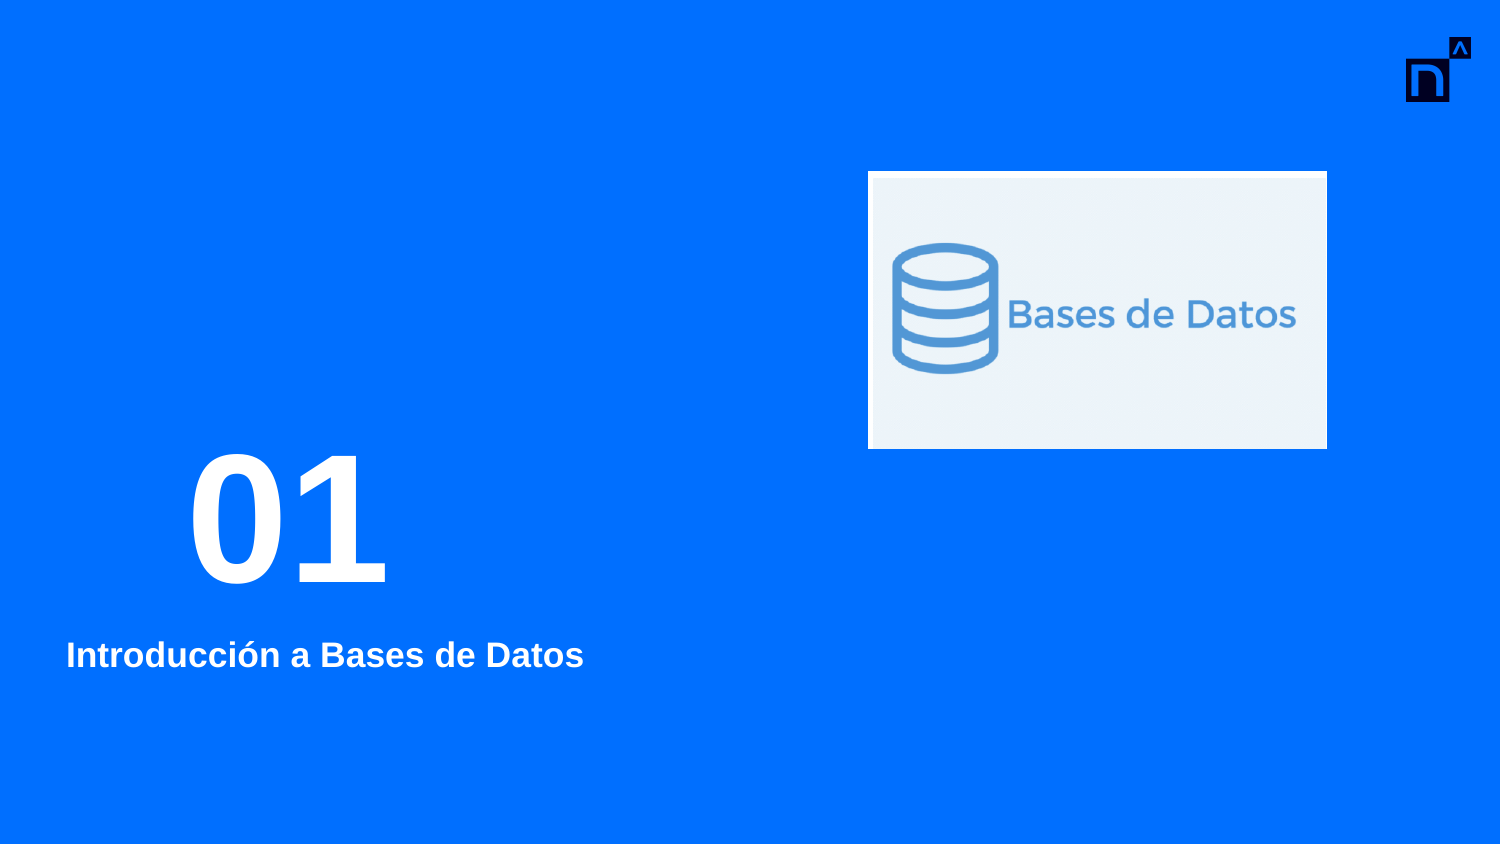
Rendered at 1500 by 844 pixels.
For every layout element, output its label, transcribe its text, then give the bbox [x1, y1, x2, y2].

title 01 [171, 439, 456, 578]
picture [867, 171, 1327, 449]
title Introducción a Bases de Datos [51, 616, 1039, 755]
picture [1406, 37, 1471, 102]
